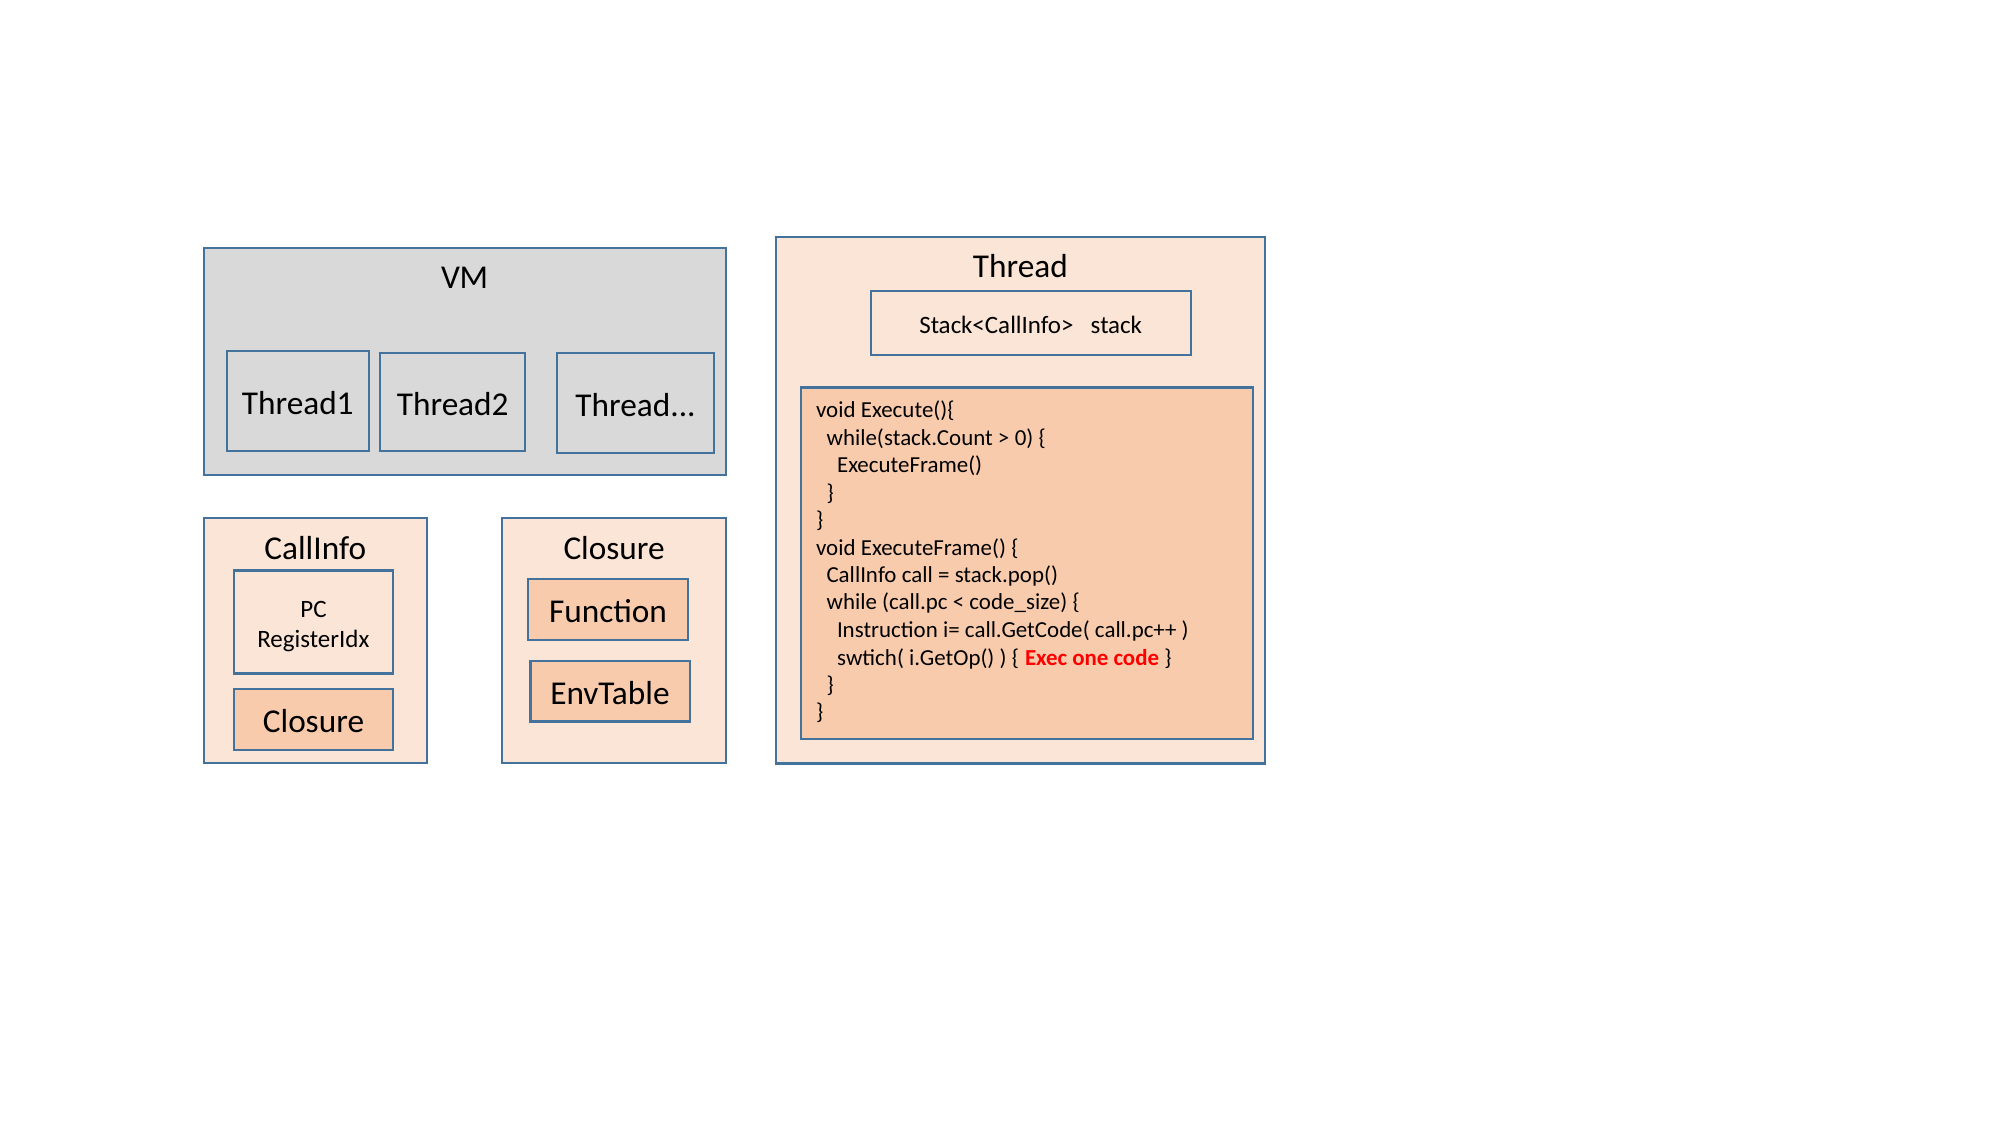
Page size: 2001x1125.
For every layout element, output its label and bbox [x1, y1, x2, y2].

text_box [775, 237, 1265, 764]
text_box [203, 248, 726, 475]
text_box [203, 518, 427, 764]
text_box [502, 518, 726, 764]
